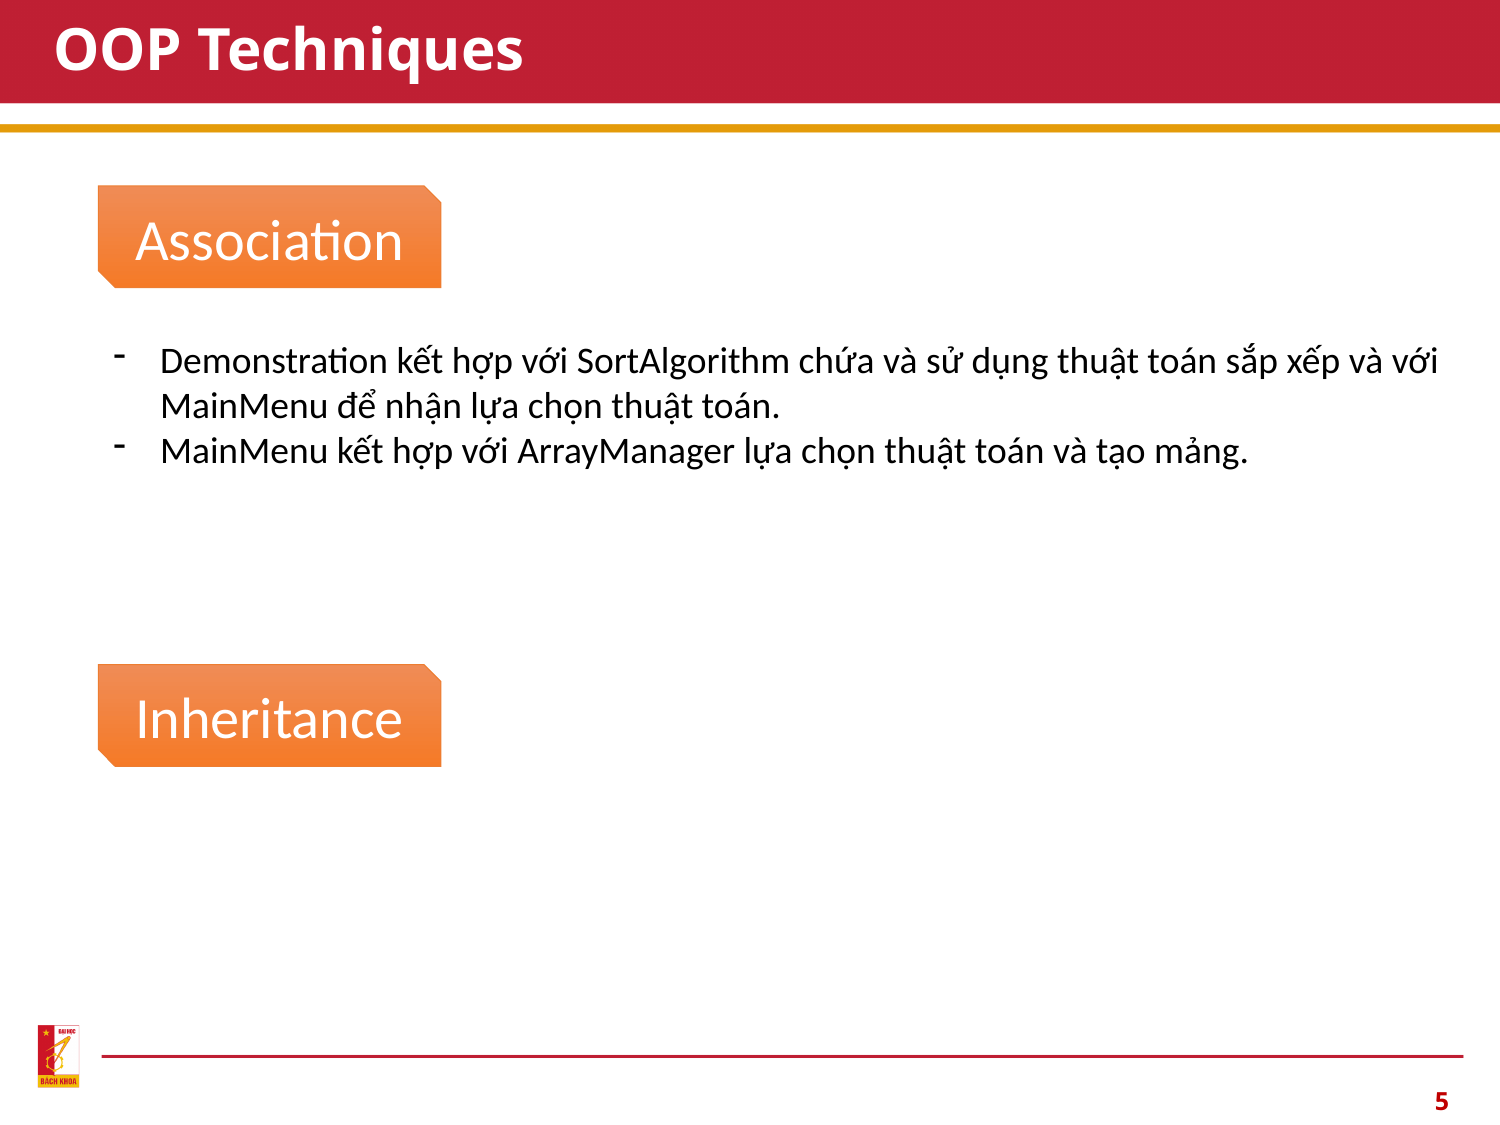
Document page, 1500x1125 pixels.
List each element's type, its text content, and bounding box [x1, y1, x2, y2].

text_box Inheritance [97, 664, 442, 767]
title OOP Techniques [38, 12, 1462, 87]
text_box Association [97, 185, 442, 289]
text_box Demonstration kết hợp với SortAlgorithm chứa và sử dụng thuật toán sắp xếp và với MainMenu để nhận lựa chọn thuật toán. MainMenu kết hợp với ArrayManager lựa chọn thuật toán và tạo mảng. [98, 329, 1483, 479]
picture [0, 0, 1500, 1125]
slide_number 5 [1126, 1078, 1464, 1125]
